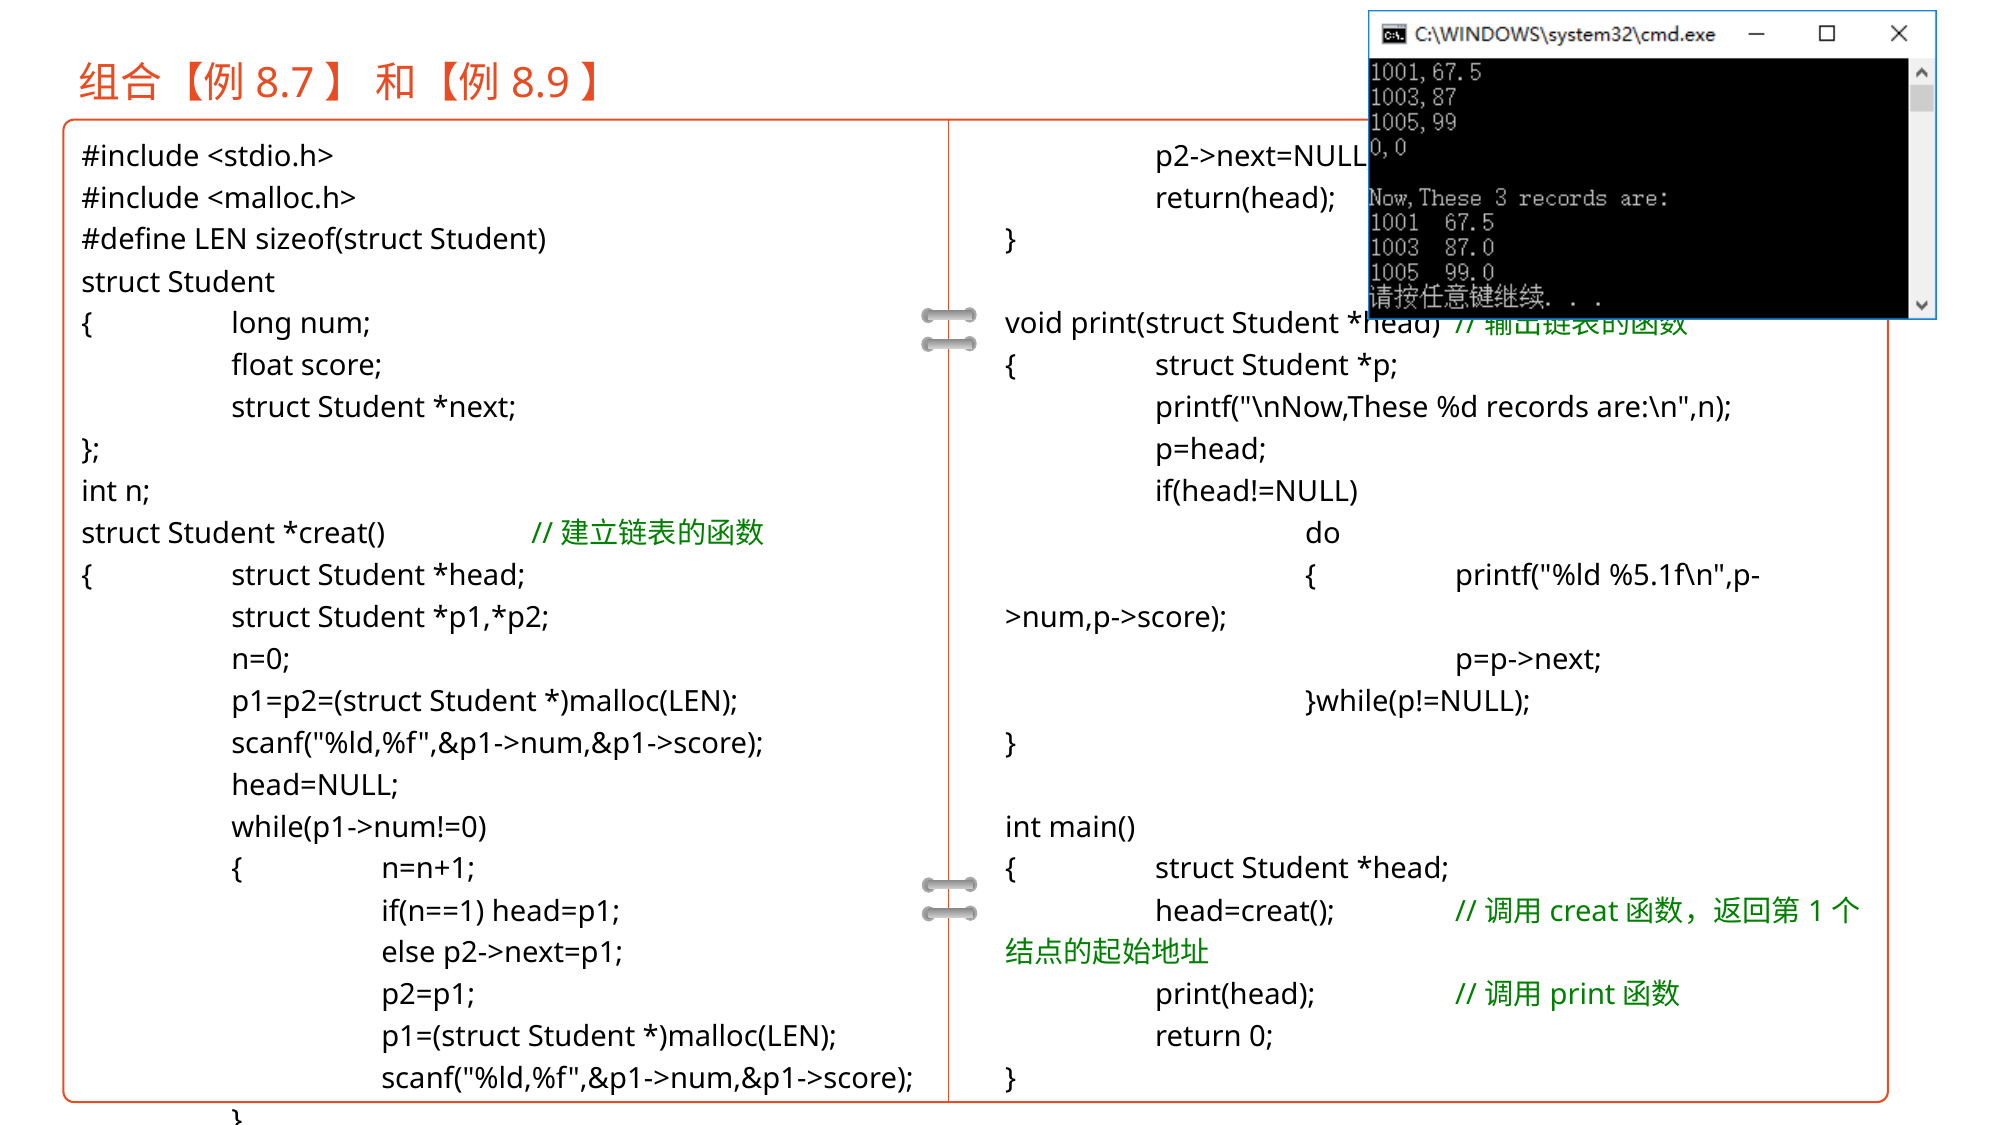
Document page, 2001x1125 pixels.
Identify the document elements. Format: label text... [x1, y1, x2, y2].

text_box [922, 308, 976, 351]
picture [1368, 10, 1937, 320]
text_box #include <stdio.h> #include <malloc.h> #define LEN sizeof(struct Student) struct Student { long num; float score; struct Student *next; }; int n; struct Student *creat() //建立链表的函数 { struct Student *head; struct Student *p1,*p2; n=0; p1=p2=(struct Student *)malloc(LEN); scanf("%ld,%f",&p1->num,&p1->score); head=NULL; while(p1->num!=0) { n=n+1; if(n==1) head=p1; else p2->next=p1; p2=p1; p1=(struct Student *)malloc(LEN); scanf("%ld,%f",&p1->num,&p1->score); } p2->next=NULL; return(head); } void print(struct Student *head) //输出链表的函数 { struct Student *p; printf("\nNow,These %d records are:\n",n); p=head; if(head!=NULL) do { printf("%ld %5.1f\n",p->num,p->score); p=p->next; }while(p!=NULL); } int main() { struct Student *head; head=creat(); //调用creat函数，返回第1个结点的起始地址 print(head); //调用print函数 return 0; } [62, 118, 1889, 1104]
list 组合【例8.7】 和【例8.9】 [63, 38, 1232, 124]
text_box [922, 877, 977, 921]
